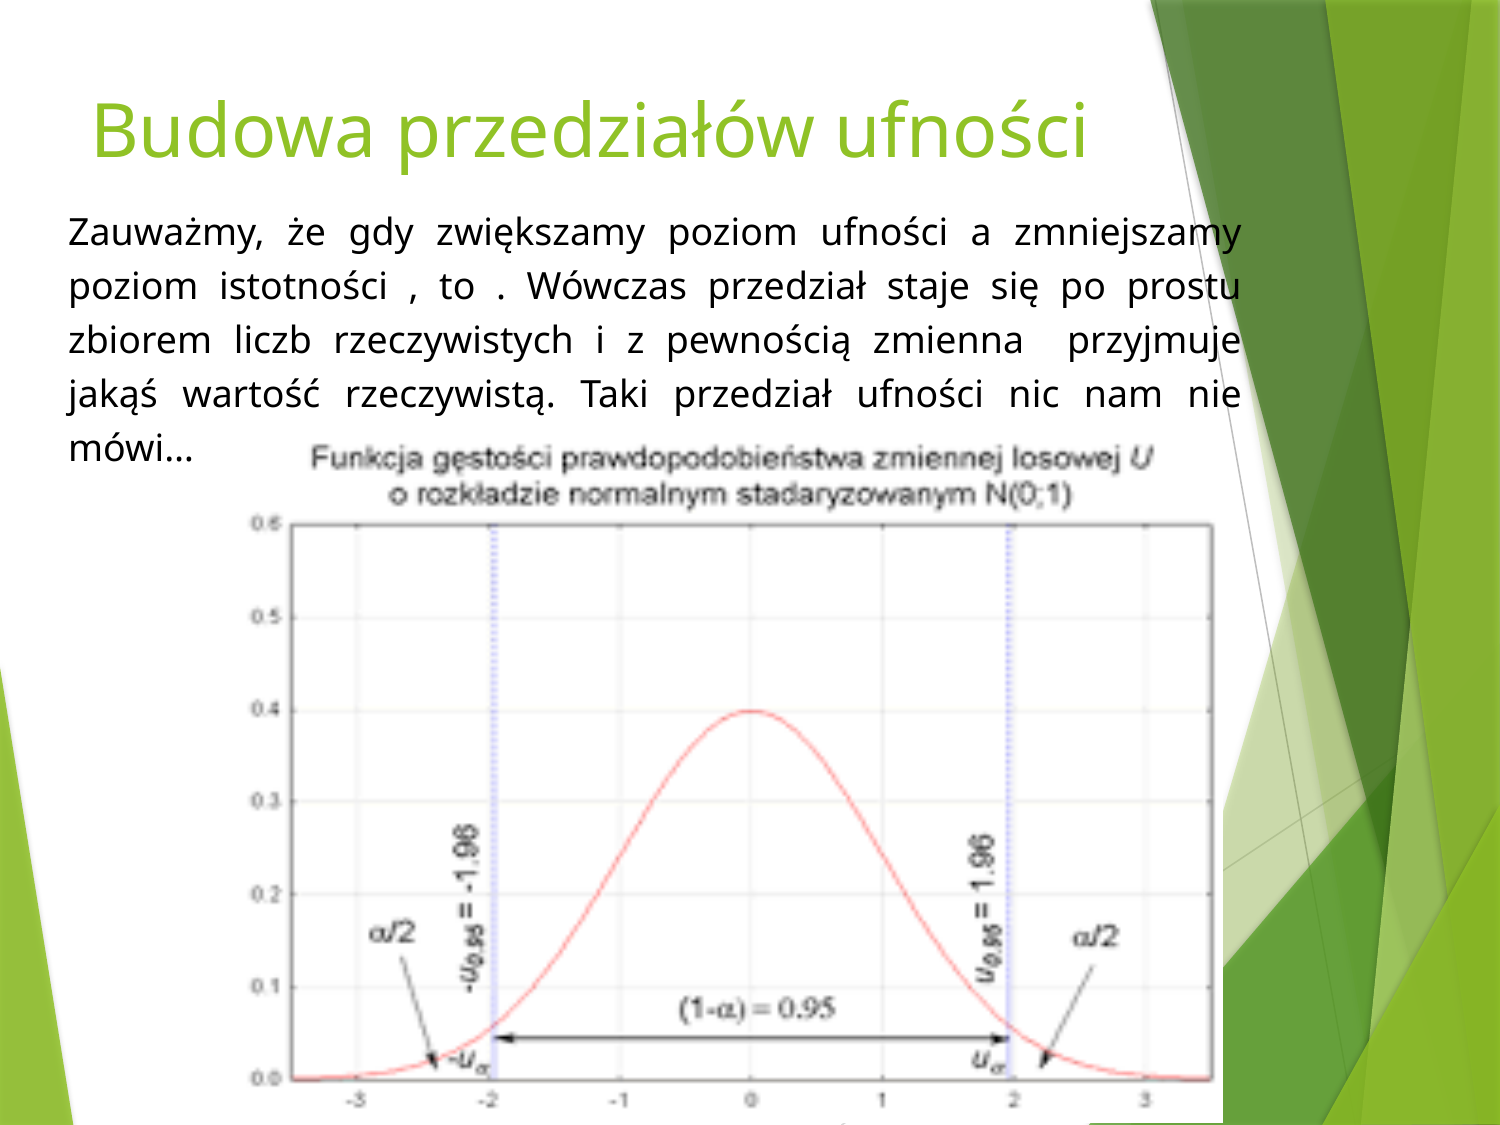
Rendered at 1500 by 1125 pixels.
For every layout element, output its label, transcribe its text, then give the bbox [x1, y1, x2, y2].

picture [241, 428, 1223, 1124]
title Budowa przedziałów ufności [75, 75, 1425, 300]
